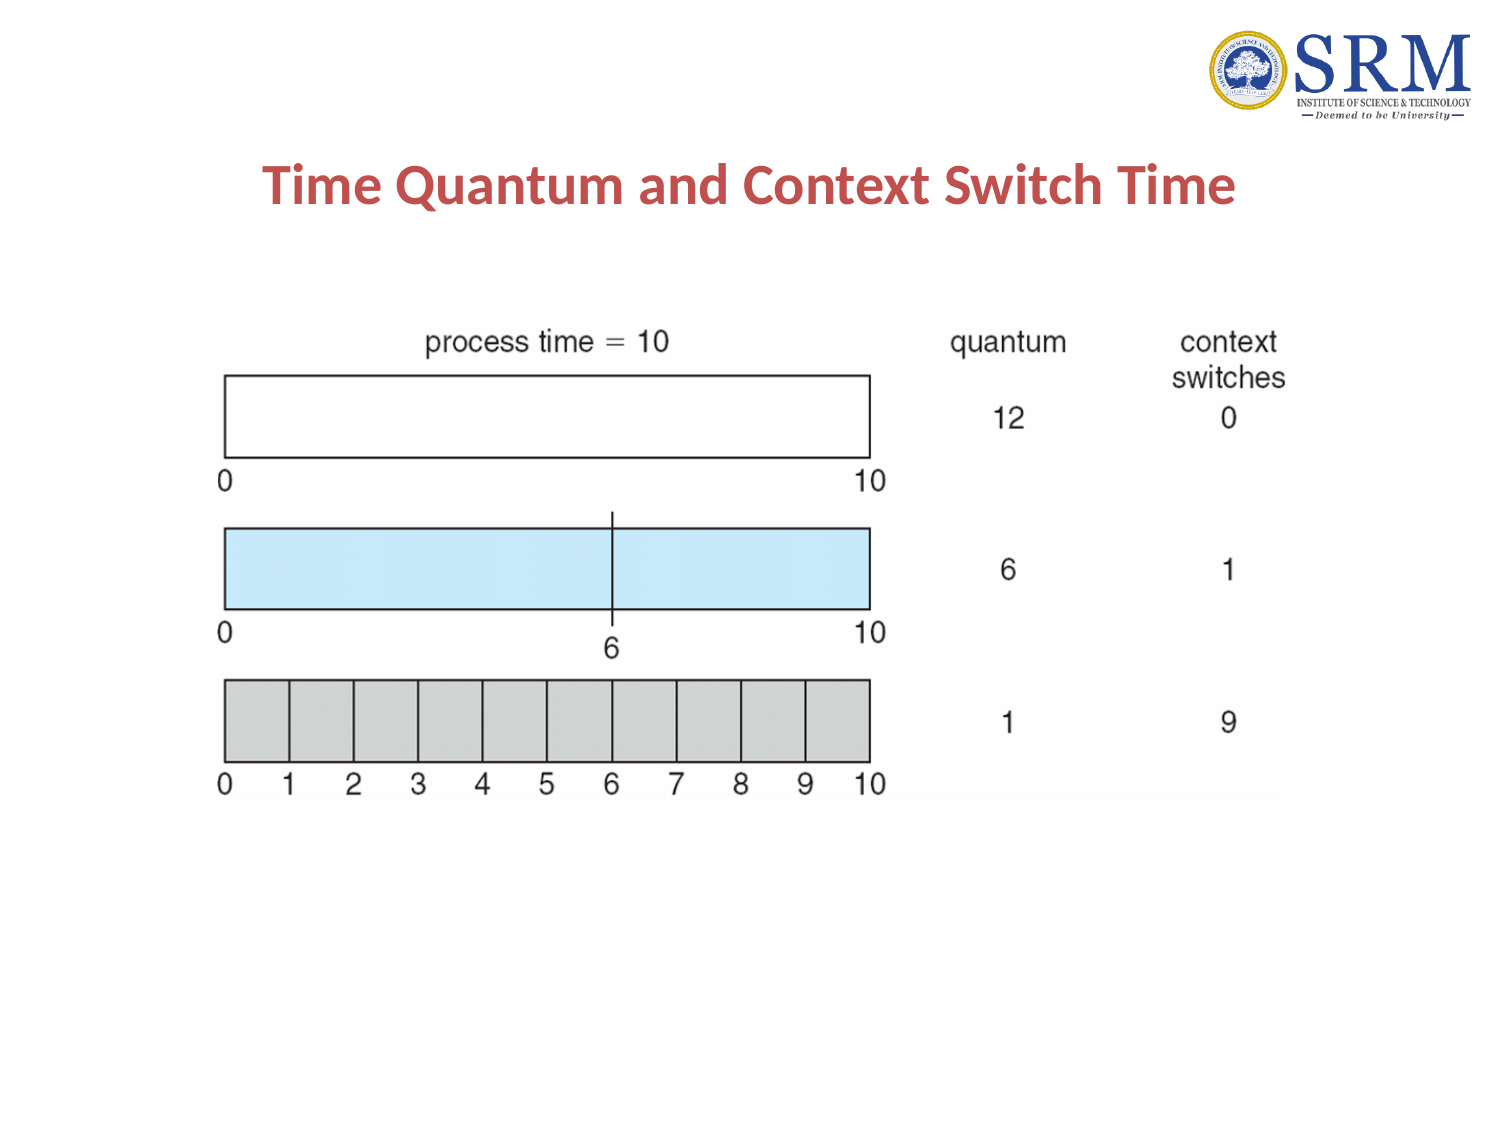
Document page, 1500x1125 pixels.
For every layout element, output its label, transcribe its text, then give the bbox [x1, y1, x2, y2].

picture [214, 324, 1286, 801]
text_box Time Quantum and Context Switch Time [107, 137, 1393, 224]
picture [1205, 24, 1475, 125]
